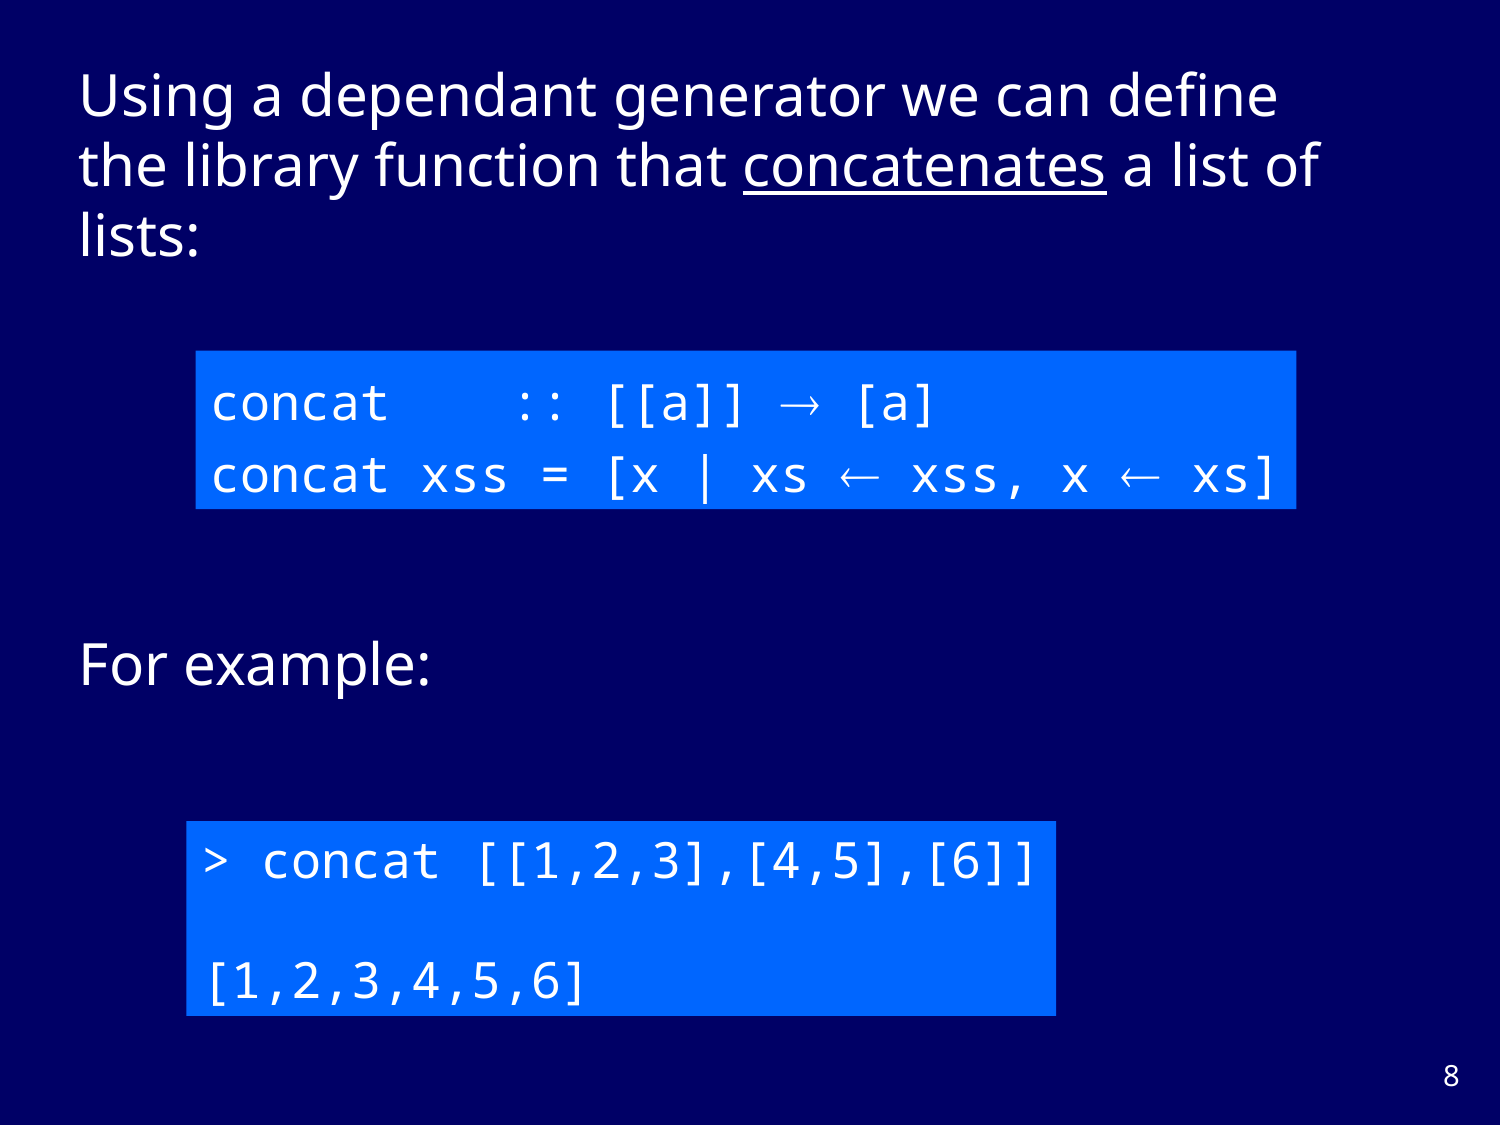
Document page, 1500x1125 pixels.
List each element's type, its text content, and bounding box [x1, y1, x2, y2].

text_box For example: [64, 619, 455, 705]
text_box concat :: [[a]]  [a] concat xss = [x | xs  xss, x  xs] [195, 350, 1297, 510]
slide_number 7 [1374, 1049, 1476, 1101]
text_box > concat [[1,2,3],[4,5],[6]] [1,2,3,4,5,6] [186, 821, 1057, 1016]
text_box Using a dependant generator we can define the library function that concatenates a list of lists: [64, 50, 1393, 275]
